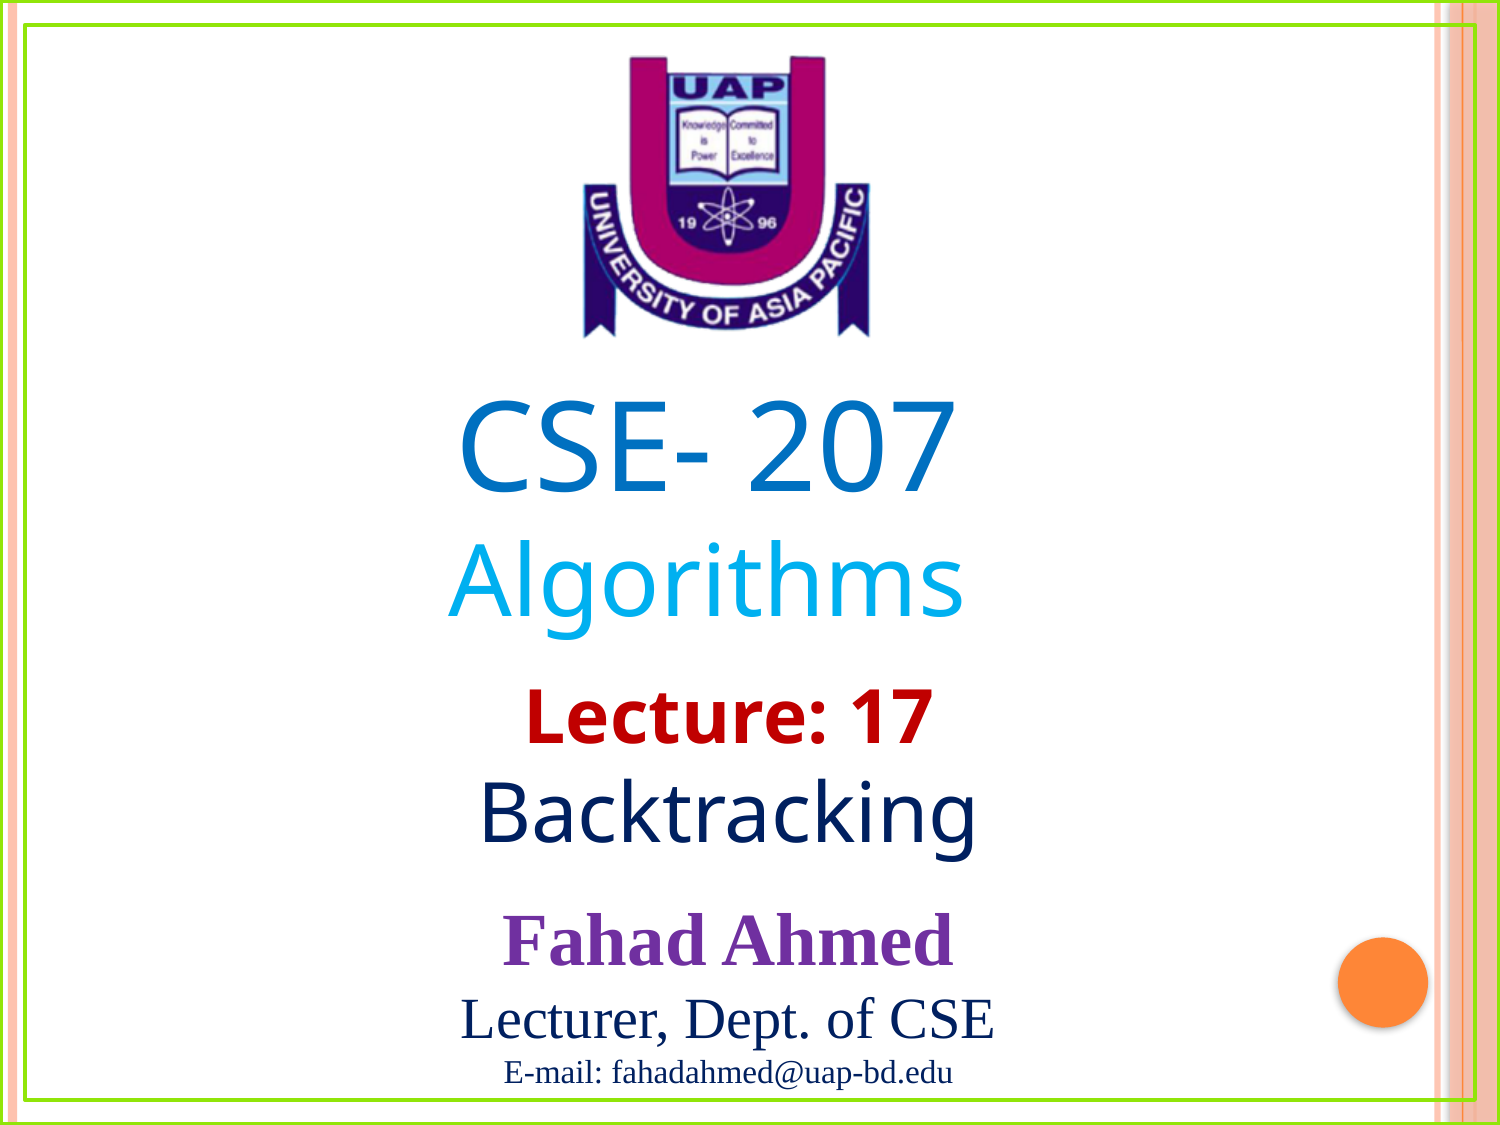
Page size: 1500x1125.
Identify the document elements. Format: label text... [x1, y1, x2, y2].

text_box Lecture: 17 Backtracking [275, 645, 1183, 883]
text_box [0, 0, 1500, 1125]
text_box [23, 23, 1477, 1102]
text_box CSE- 207 Algorithms [433, 359, 982, 644]
picture [577, 53, 881, 348]
